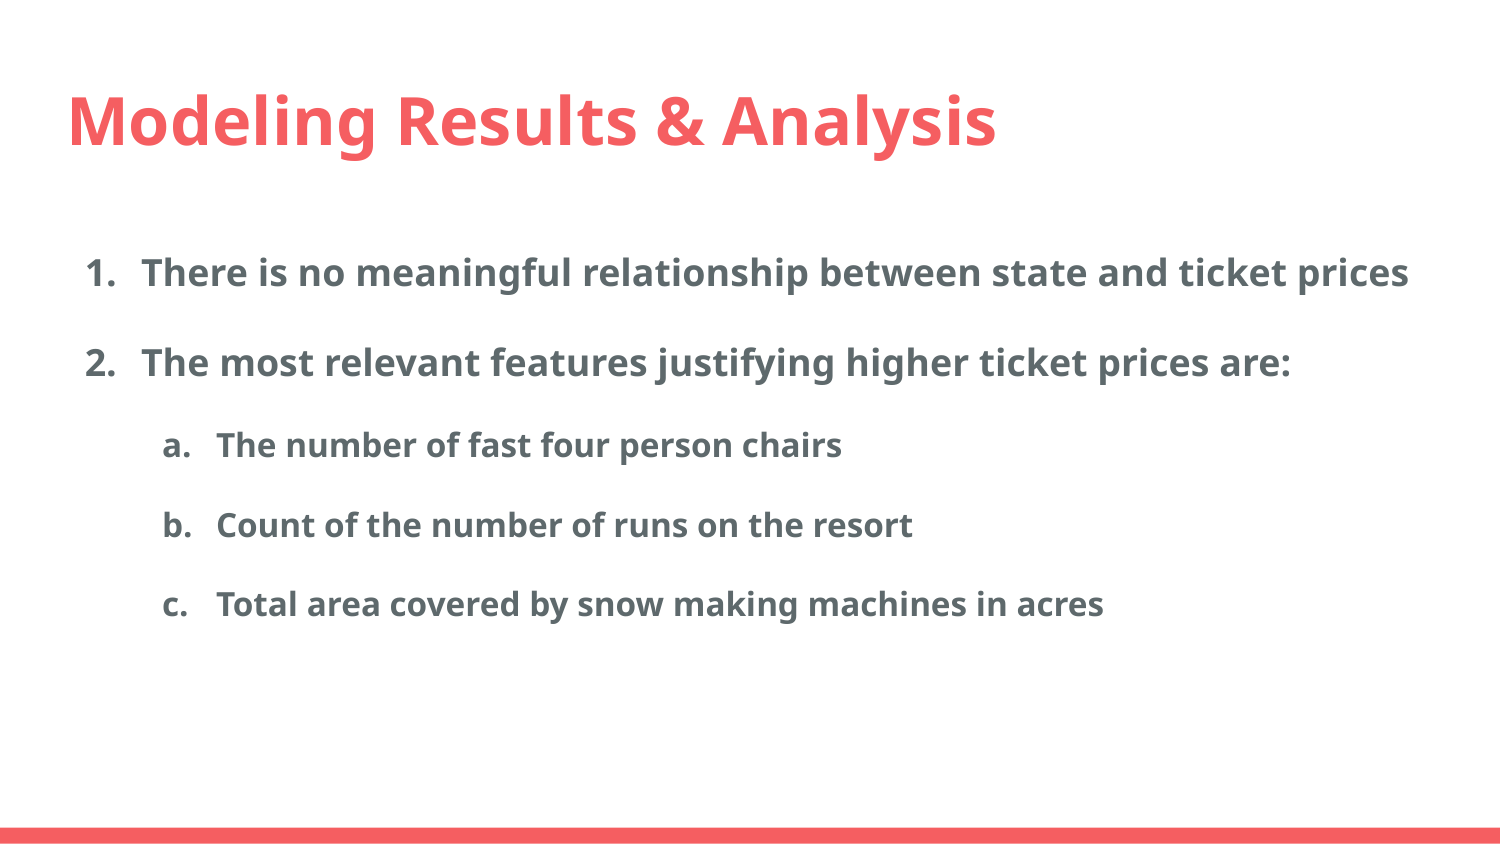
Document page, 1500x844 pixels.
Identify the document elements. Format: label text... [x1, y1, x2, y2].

list There is no meaningful relationship between state and ticket prices The most relevant features justifying higher ticket prices are: The number of fast four person chairs Count of the number of runs on the resort Total area covered by snow making machines in acres [51, 189, 1449, 750]
title Modeling Results & Analysis [51, 64, 1449, 167]
